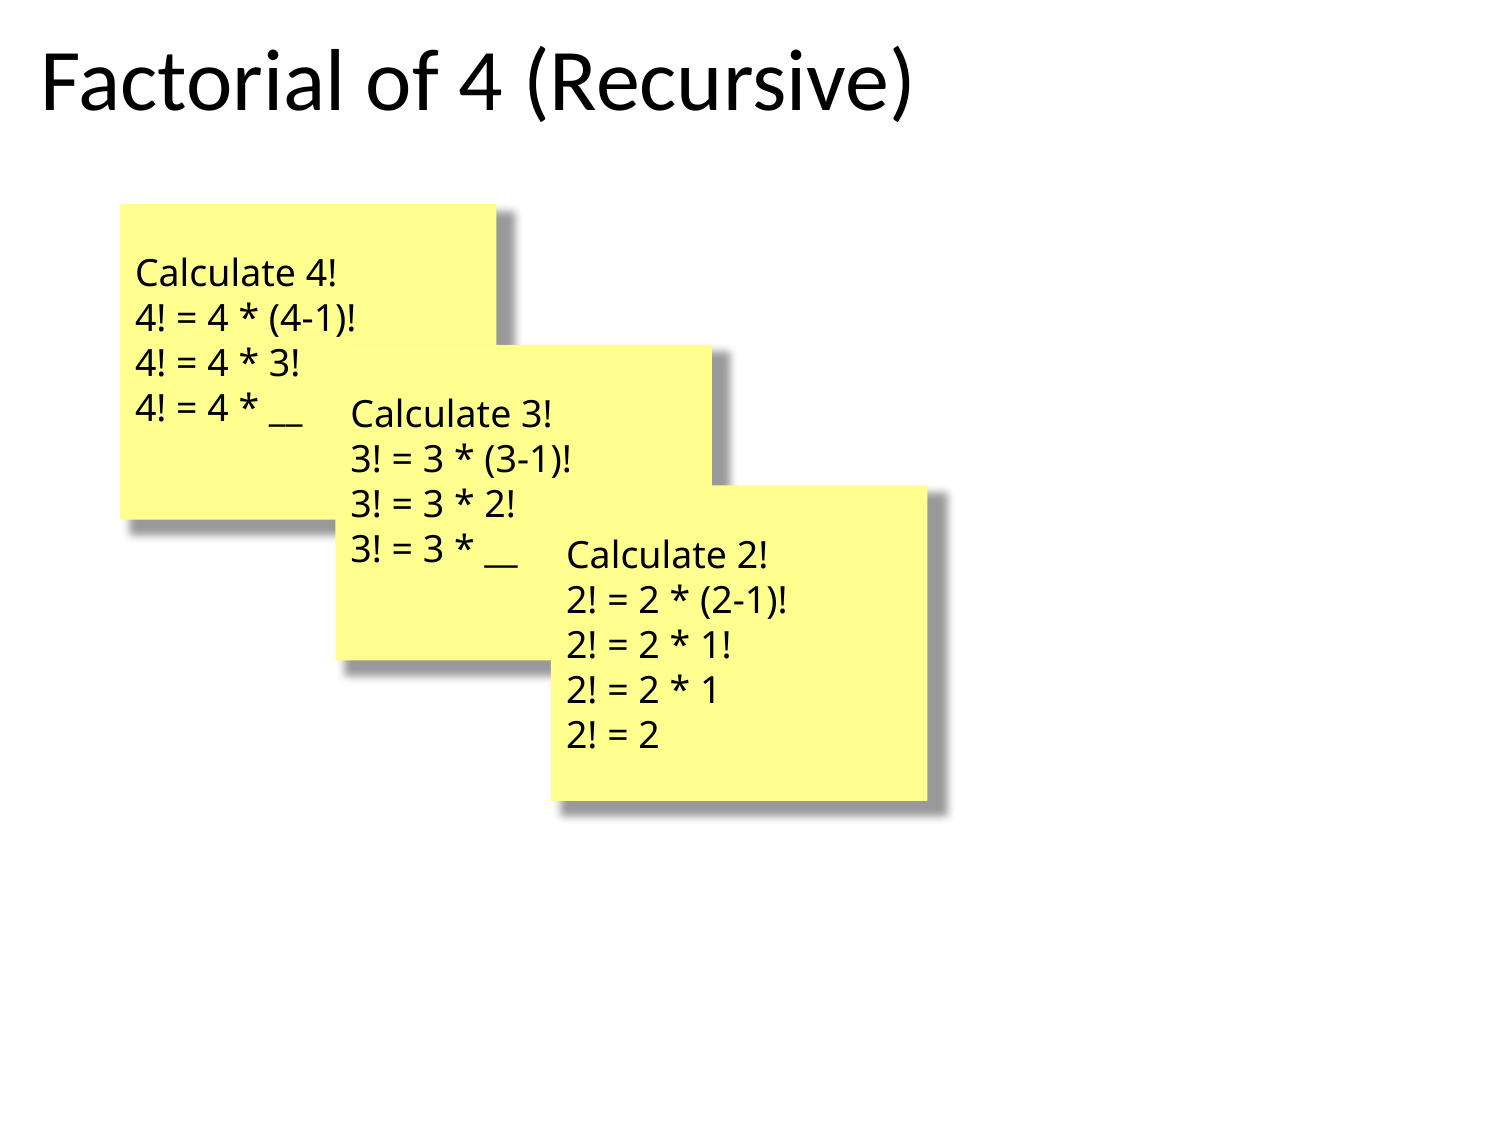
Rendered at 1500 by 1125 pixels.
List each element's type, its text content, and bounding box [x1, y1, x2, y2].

text_box Calculate 2! 2! = 2 * (2-1)! 2! = 2 * 1! 2! = 2 * 1 2! = 2 [550, 485, 928, 801]
text_box Calculate 3! 3! = 3 * (3-1)! 3! = 3 * 2! 3! = 3 * __ [335, 344, 712, 661]
title Factorial of 4 (Recursive) [25, 26, 1469, 138]
text_box Calculate 4! 4! = 4 * (4-1)! 4! = 4 * 3! 4! = 4 * __ [120, 204, 497, 520]
